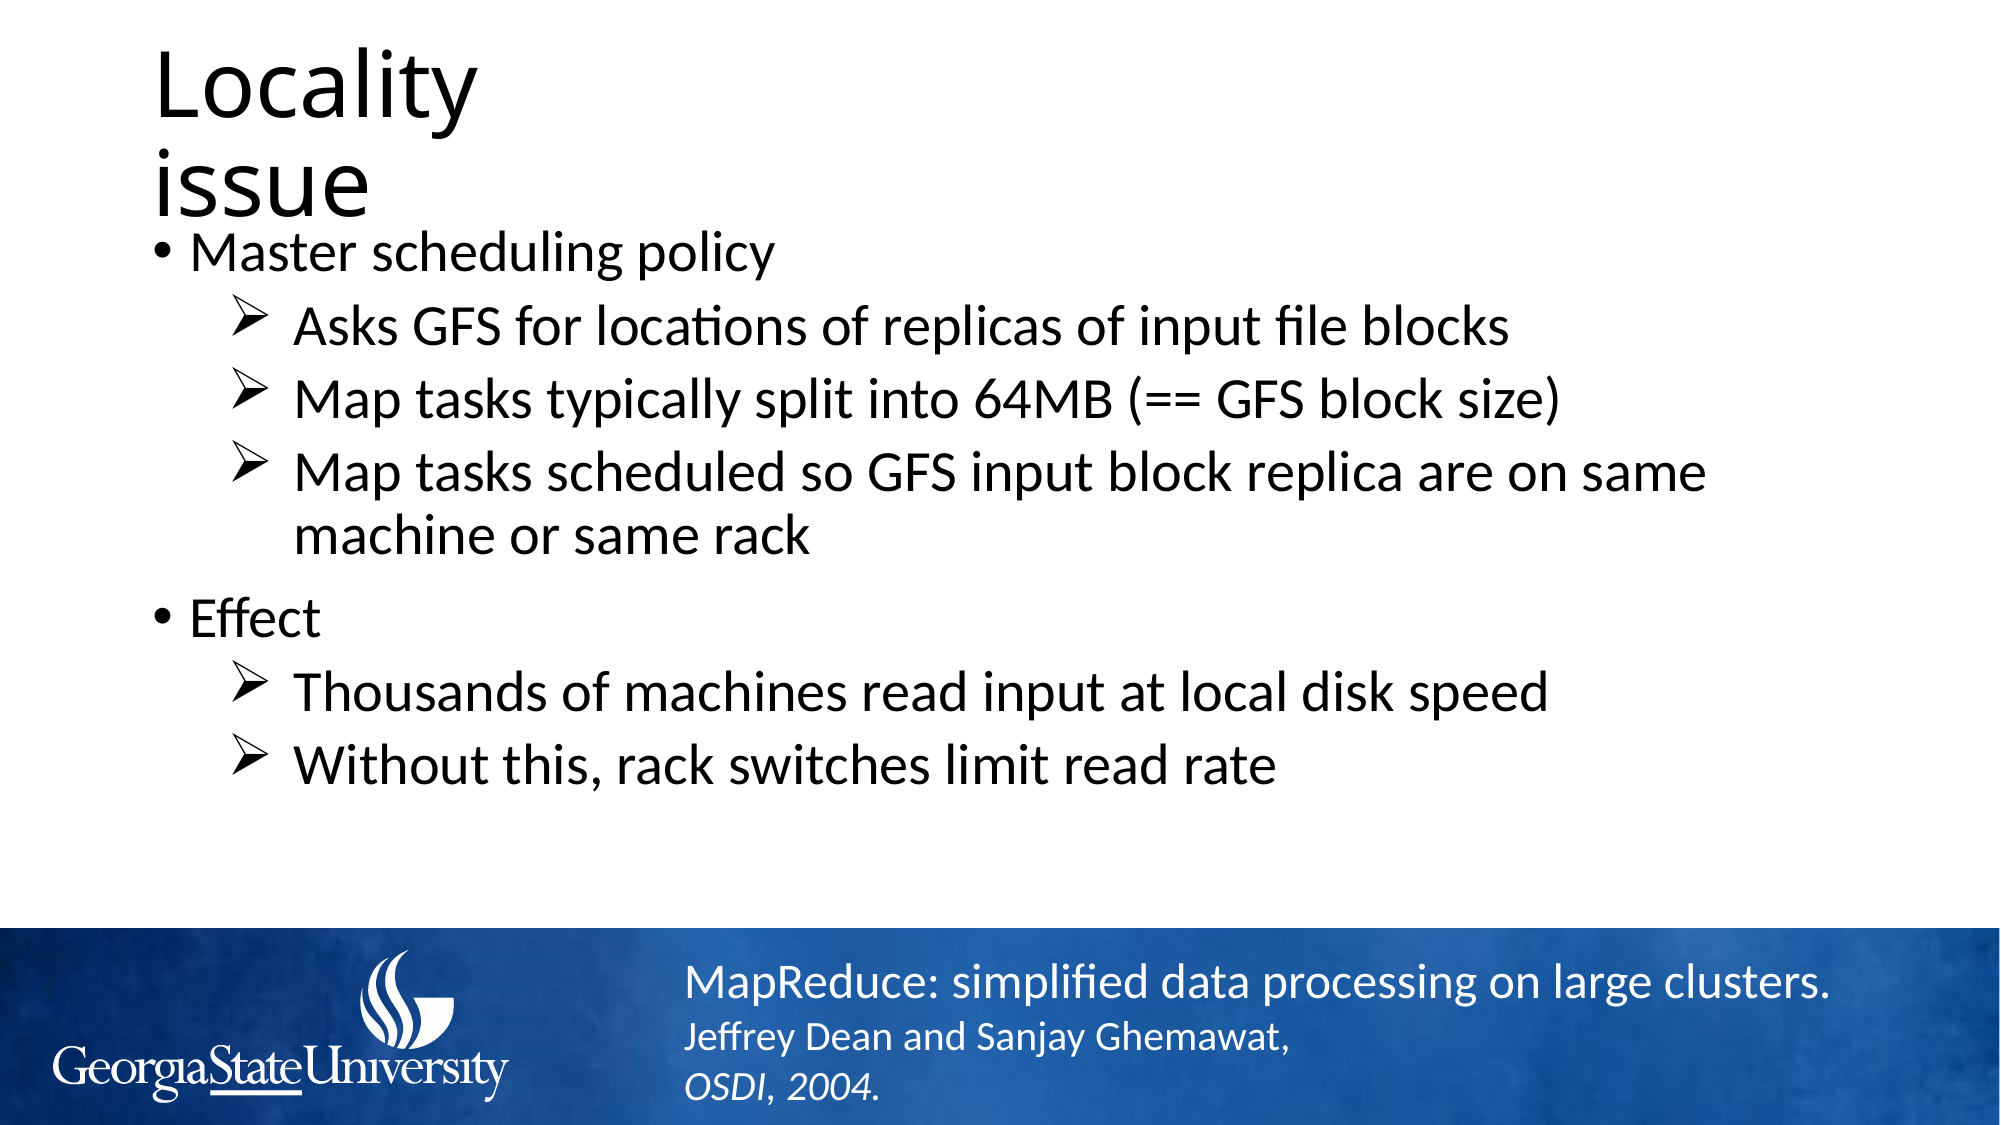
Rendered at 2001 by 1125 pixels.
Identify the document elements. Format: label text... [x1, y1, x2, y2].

text_box MapReduce: simplified data processing on large clusters. Jeffrey Dean and Sanjay Ghemawat, OSDI, 2004. [669, 940, 1857, 1116]
title Locality issue [137, 59, 717, 214]
picture [0, 928, 2000, 1125]
list Master scheduling policy Asks GFS for locations of replicas of input file blocks Map tasks typically split into 64MB (== GFS block size) Map tasks scheduled so GFS input block replica are on same machine or same rack Effect Thousands of machines read input at local disk speed Without this, rack switches limit read rate [137, 214, 1863, 817]
